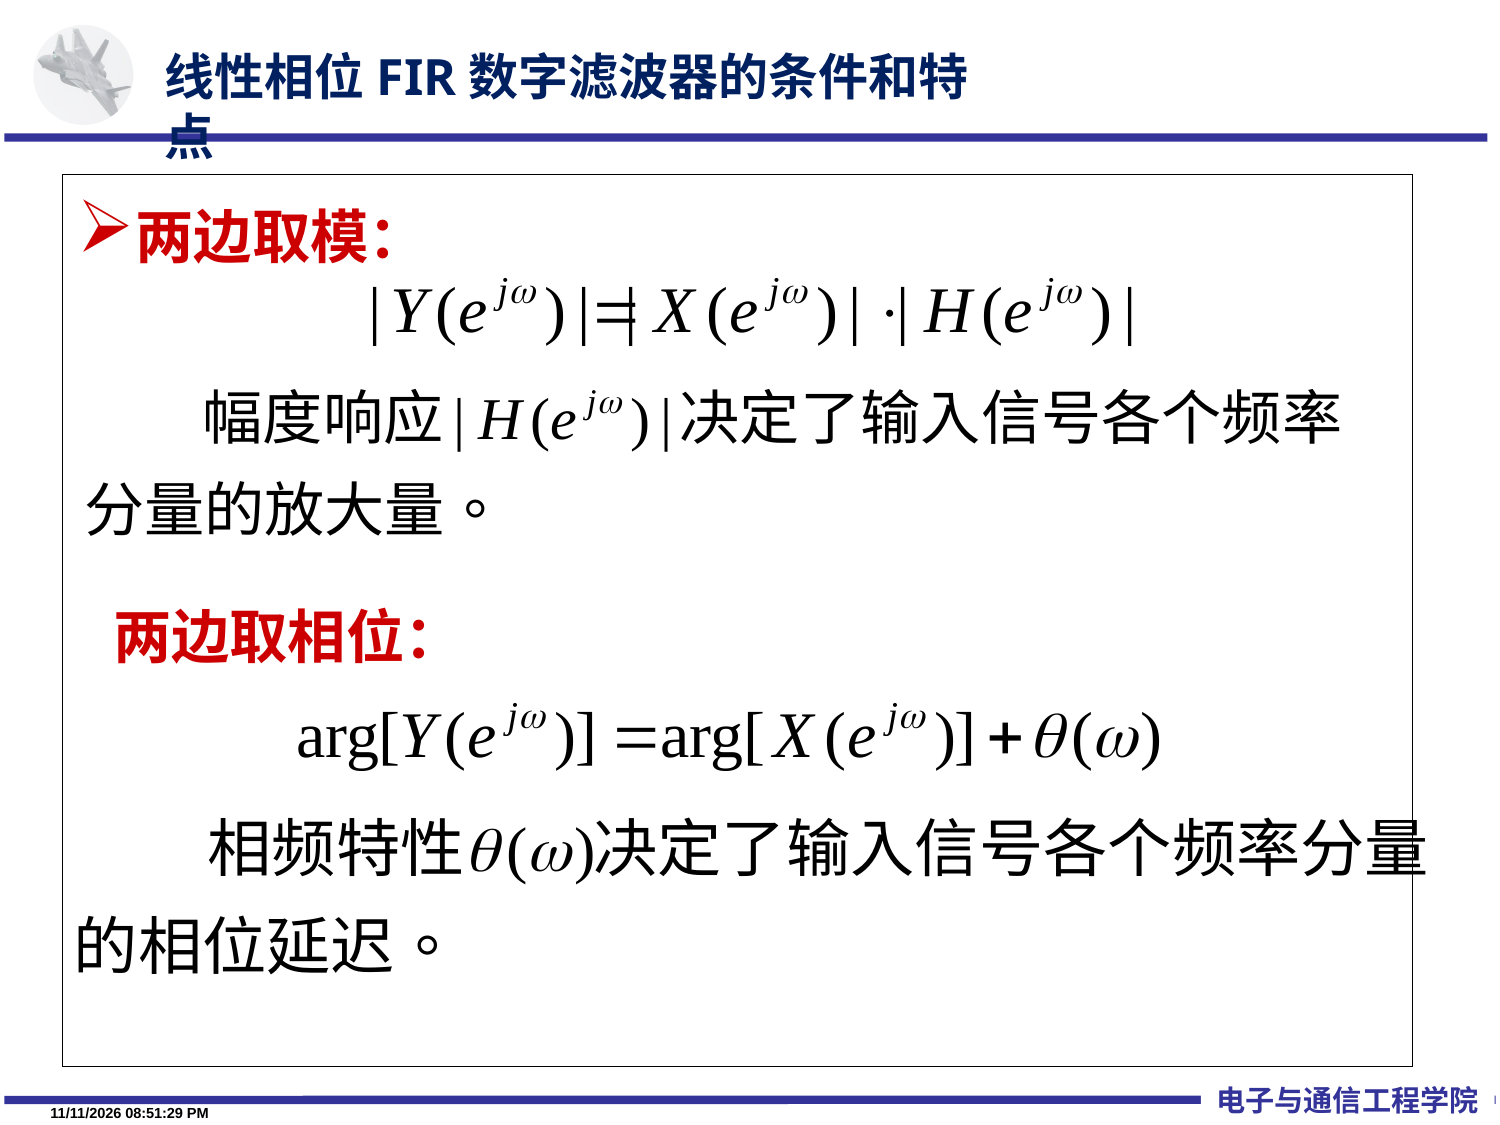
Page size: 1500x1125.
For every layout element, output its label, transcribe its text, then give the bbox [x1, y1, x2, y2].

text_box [76, 373, 1352, 552]
text_box 两边取相位： [113, 599, 463, 670]
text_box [287, 687, 1174, 786]
title 一、线性相位FIR数字滤波器 [174, 0, 1338, 138]
list 两边取模： [62, 174, 1413, 1067]
text_box 线性相位FIR数字滤波器的条件和特点 [150, 37, 1025, 173]
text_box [362, 262, 1144, 361]
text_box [71, 808, 1438, 988]
